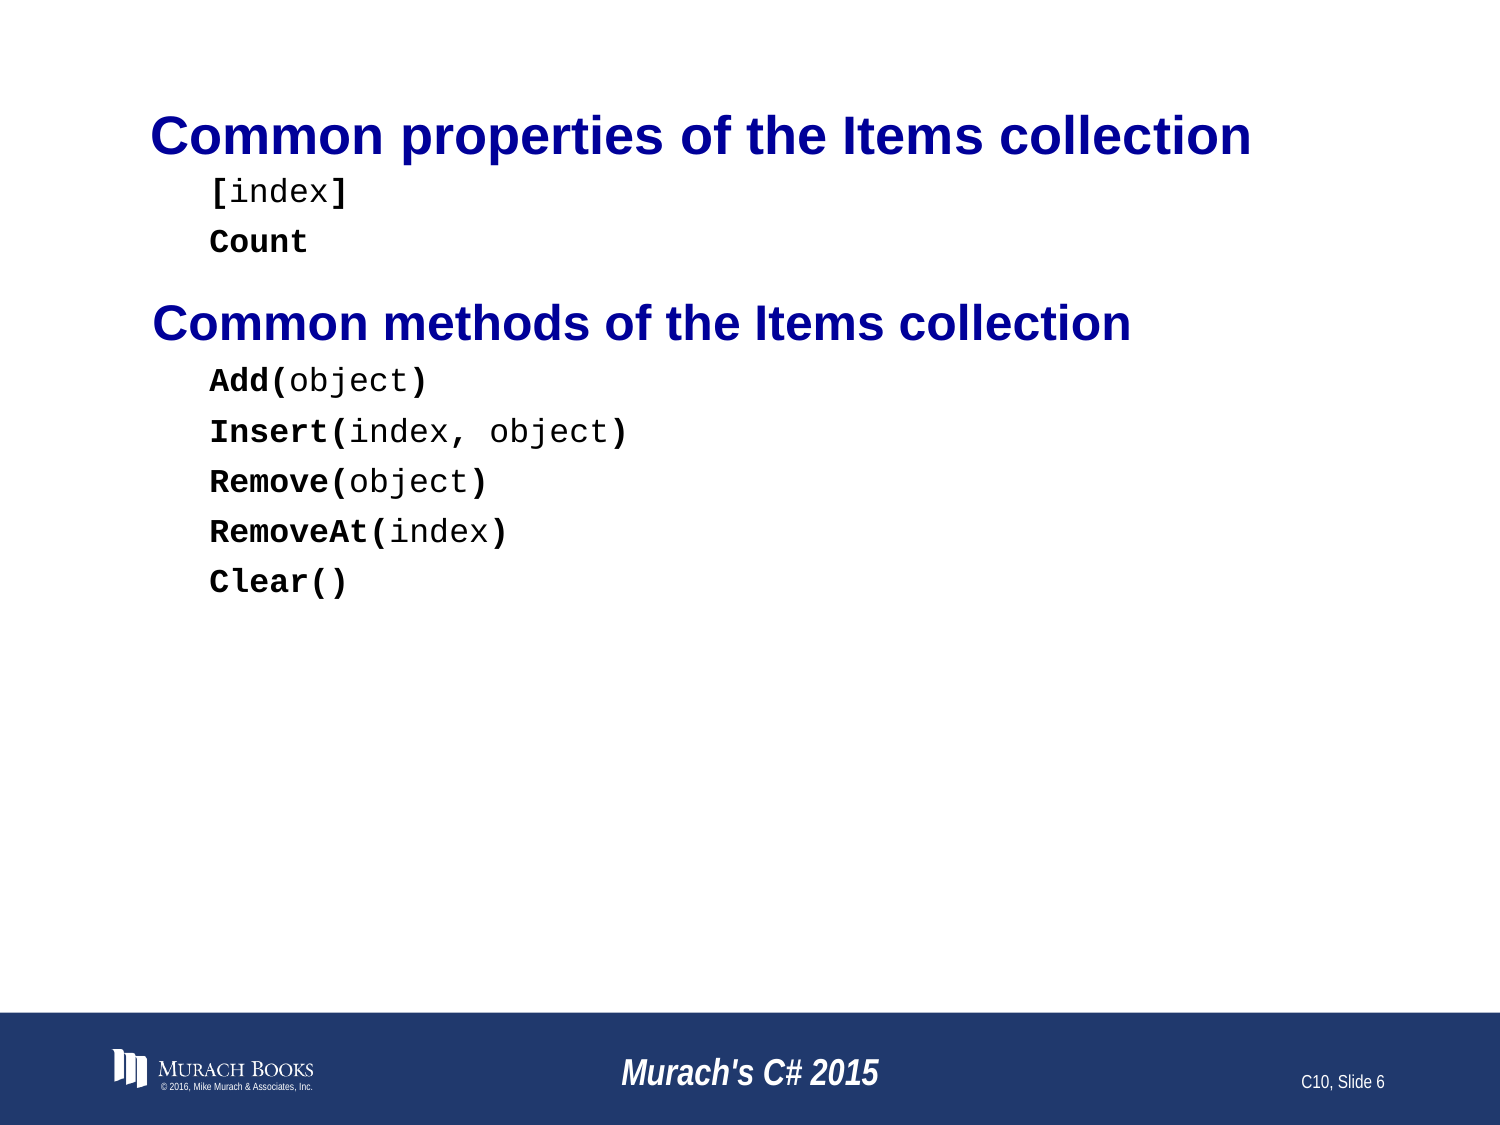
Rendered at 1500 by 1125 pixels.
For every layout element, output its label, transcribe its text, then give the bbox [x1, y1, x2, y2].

slide_number C10, Slide 6 [1087, 1025, 1400, 1100]
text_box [152, 174, 1351, 616]
footer © 2016, Mike Murach & Associates, Inc. [12, 1025, 463, 1100]
slide_number Murach's C# 2015 [463, 1025, 1050, 1100]
title Common properties of the Items collection [150, 99, 1350, 166]
